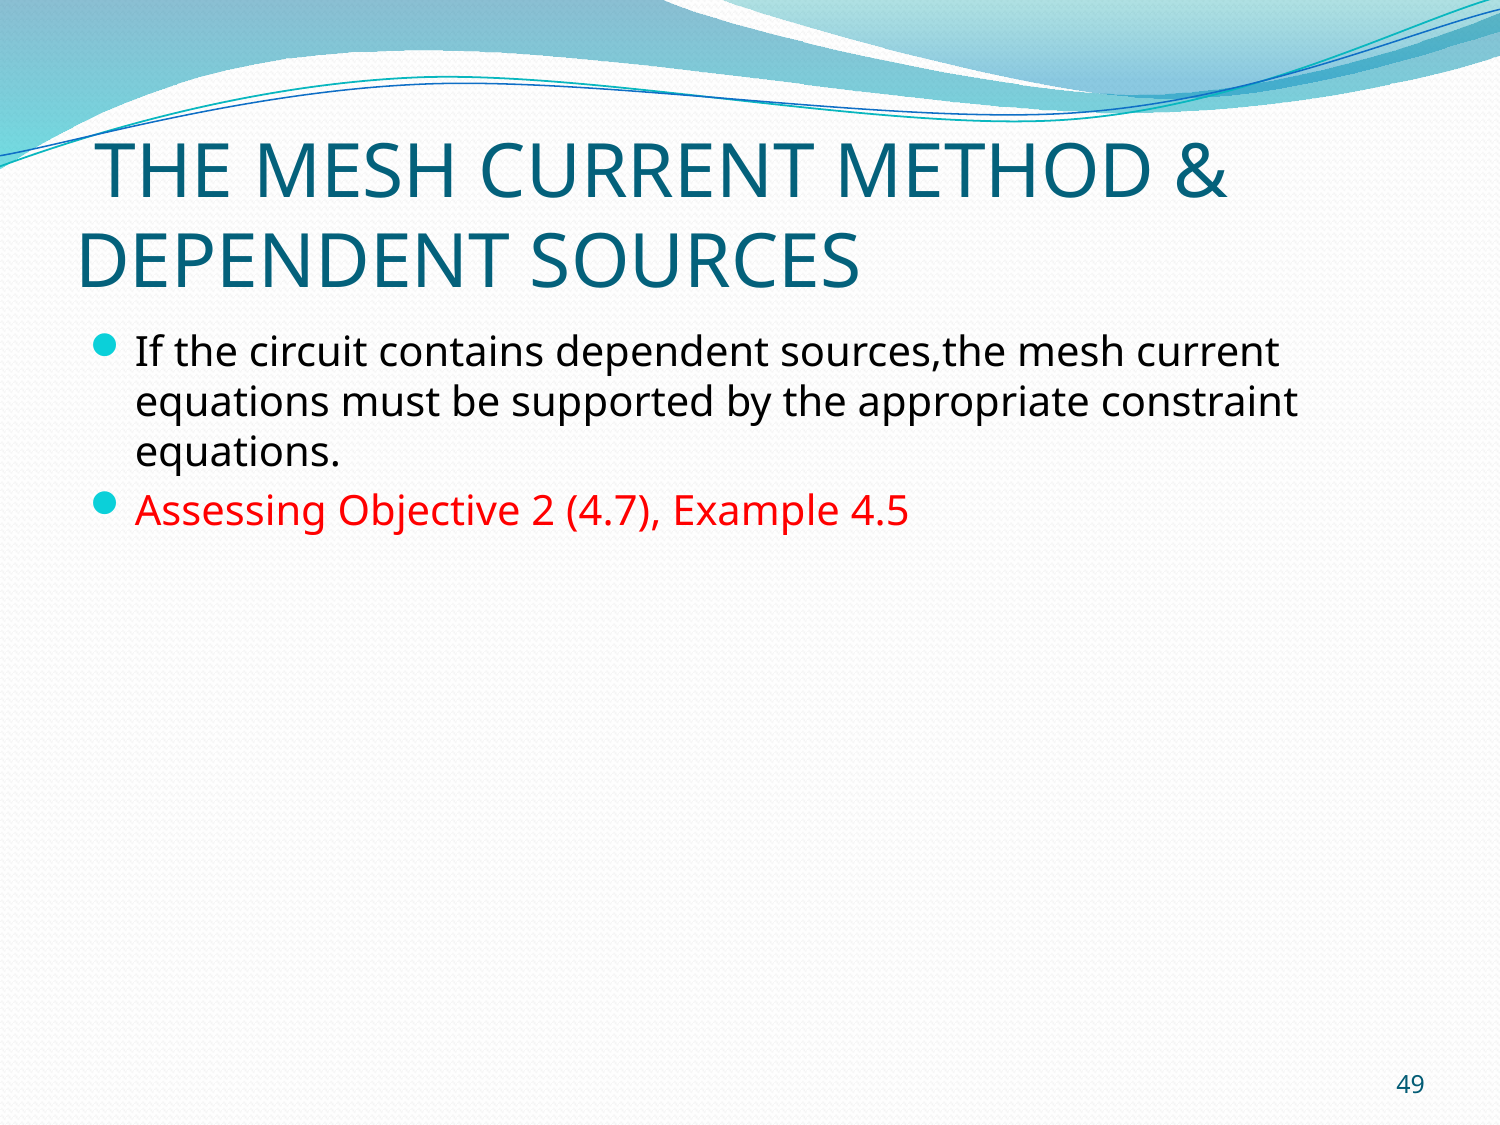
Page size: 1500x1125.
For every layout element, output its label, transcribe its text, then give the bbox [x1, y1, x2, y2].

slide_number 49 [1299, 1042, 1425, 1103]
list If the circuit contains dependent sources,the mesh current equations must be supported by the appropriate constraint equations. Assessing Objective 2 (4.7), Example 4.5 [75, 317, 1425, 1038]
title THE MESH CURRENT METHOD & DEPENDENT SOURCES [75, 115, 1425, 303]
